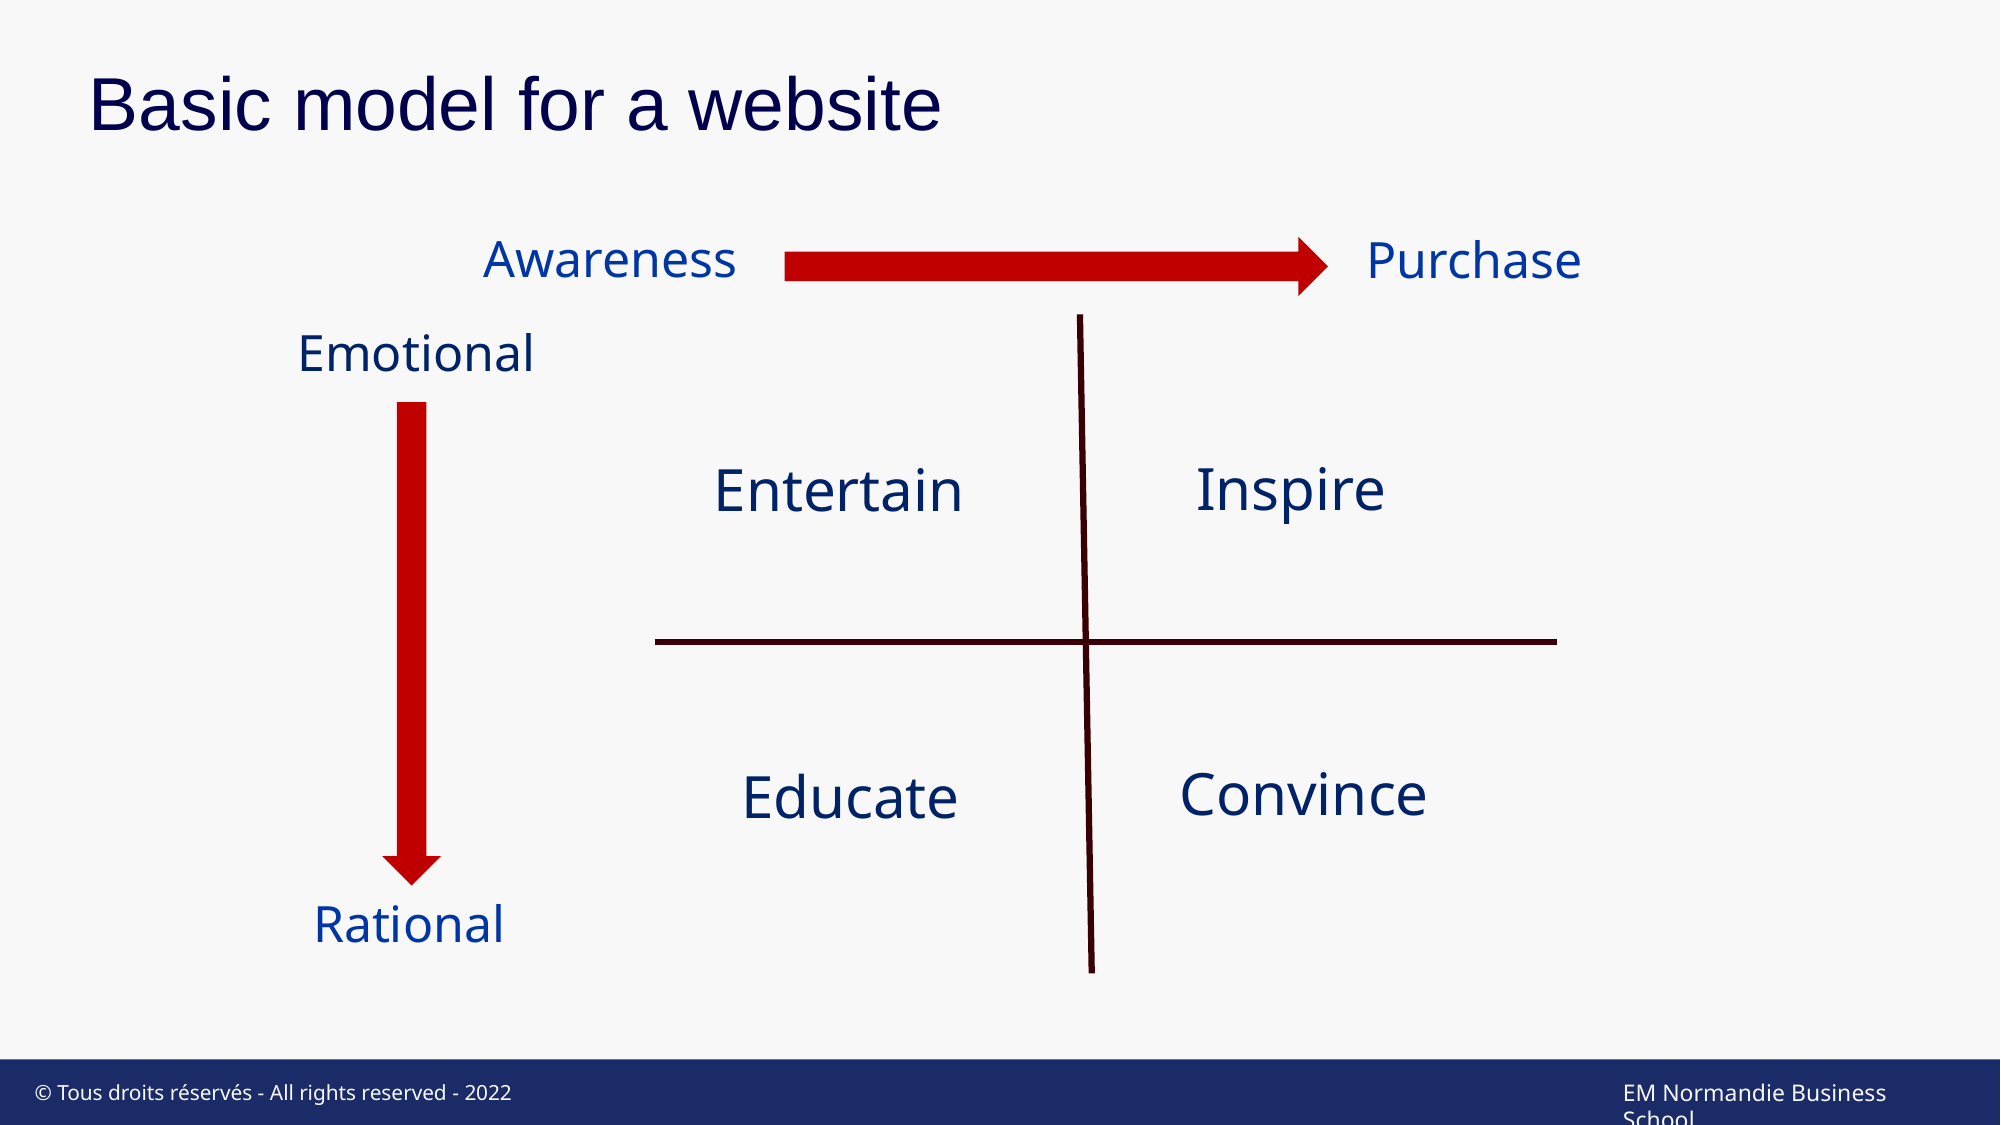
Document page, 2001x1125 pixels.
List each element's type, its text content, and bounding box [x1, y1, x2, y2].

text_box [783, 234, 1330, 299]
text_box Awareness [468, 220, 753, 295]
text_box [1079, 314, 1092, 641]
text_box Inspire [1181, 444, 1401, 530]
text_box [1079, 643, 1092, 974]
text_box Rational [298, 885, 521, 961]
text_box Basic model for a website [74, 48, 959, 154]
text_box Convince [1164, 750, 1444, 835]
text_box Educate [726, 752, 975, 838]
text_box Entertain [698, 445, 980, 531]
text_box [379, 401, 444, 887]
text_box Purchase [1351, 220, 1598, 296]
text_box Emotional [282, 314, 551, 390]
